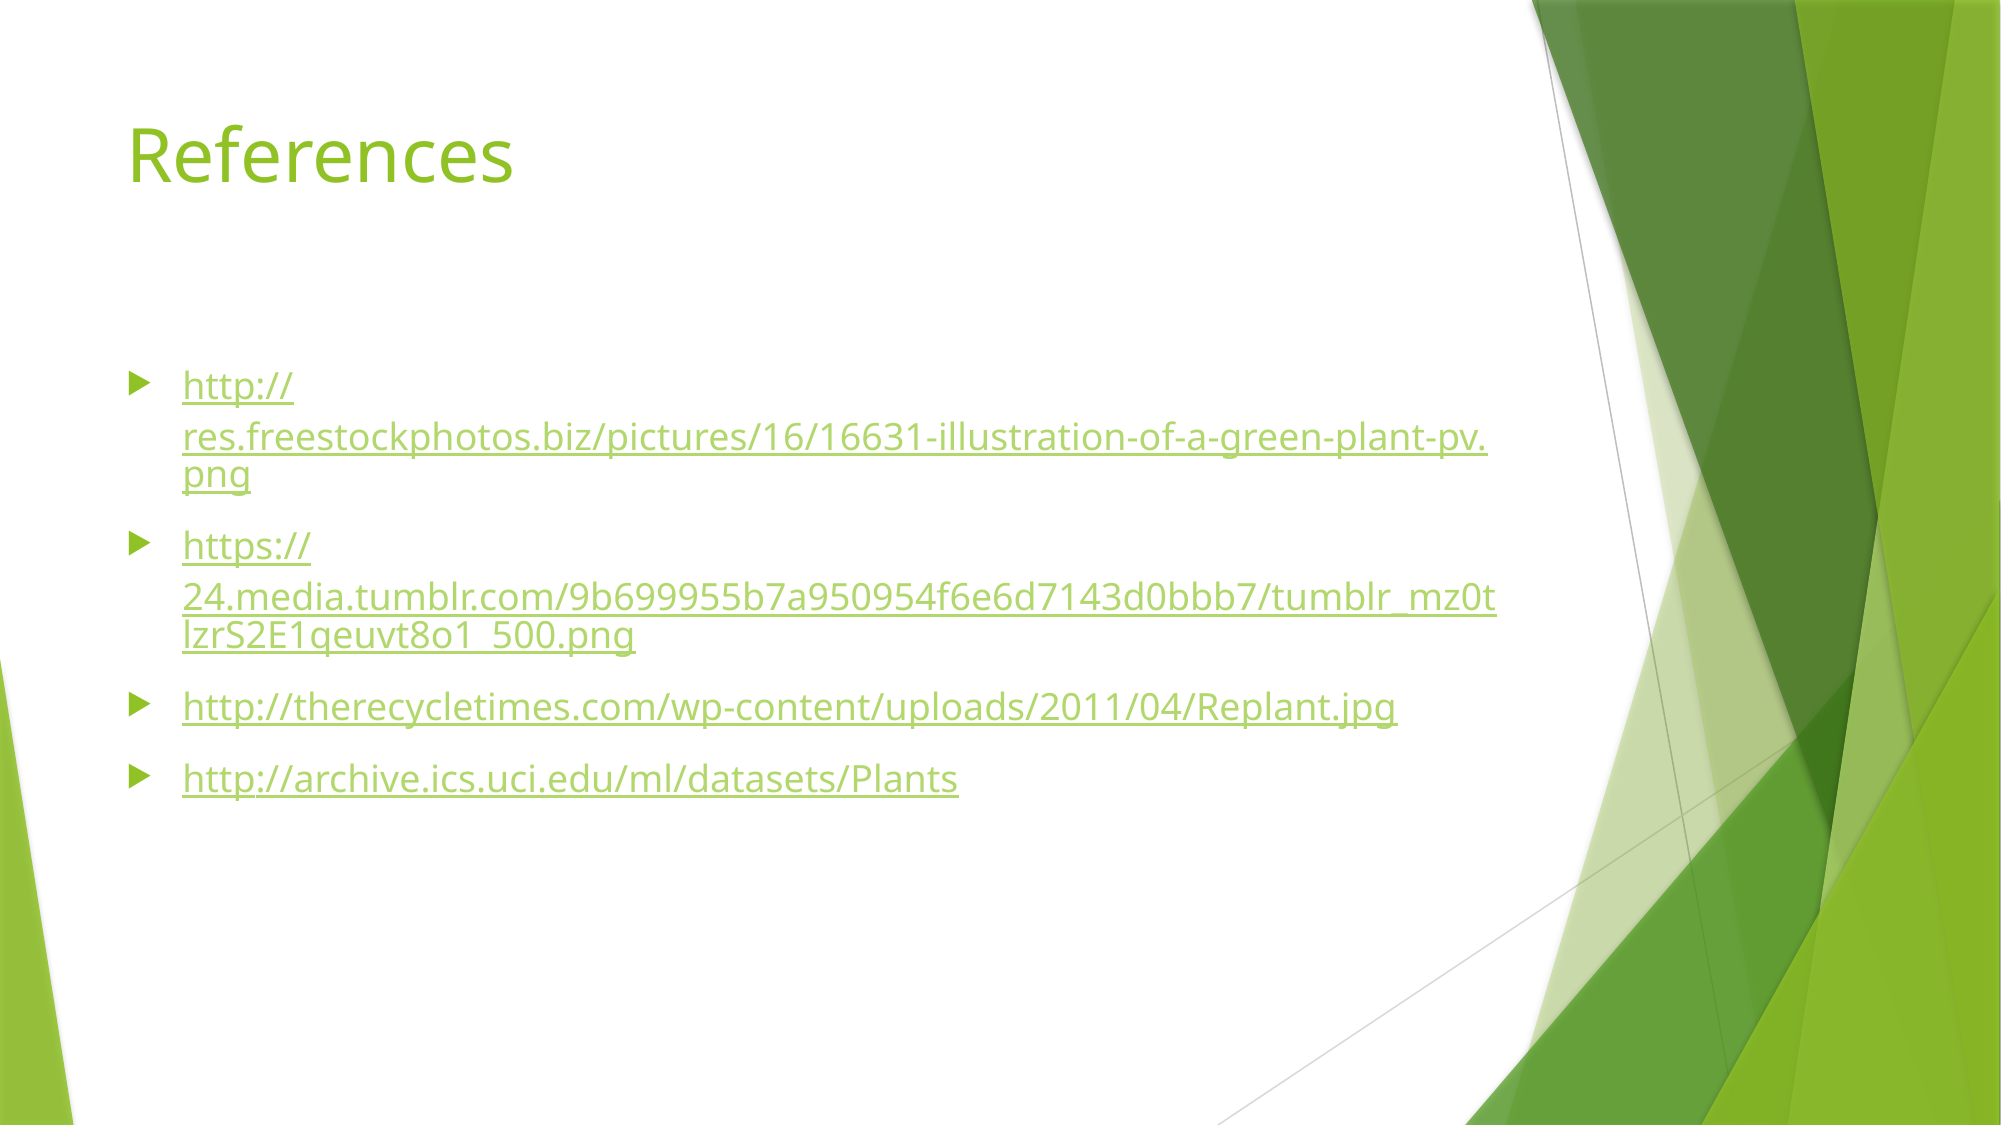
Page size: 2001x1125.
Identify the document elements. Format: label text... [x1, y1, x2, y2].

title References [111, 99, 1522, 317]
list http://res.freestockphotos.biz/pictures/16/16631-illustration-of-a-green-plant-pv.png https://24.media.tumblr.com/9b699955b7a950954f6e6d7143d0bbb7/tumblr_mz0tlzrS2E1qeuvt8o1_500.png http://therecycletimes.com/wp-content/uploads/2011/04/Replant.jpg http://archive.ics.uci.edu/ml/datasets/Plants [111, 354, 1522, 992]
